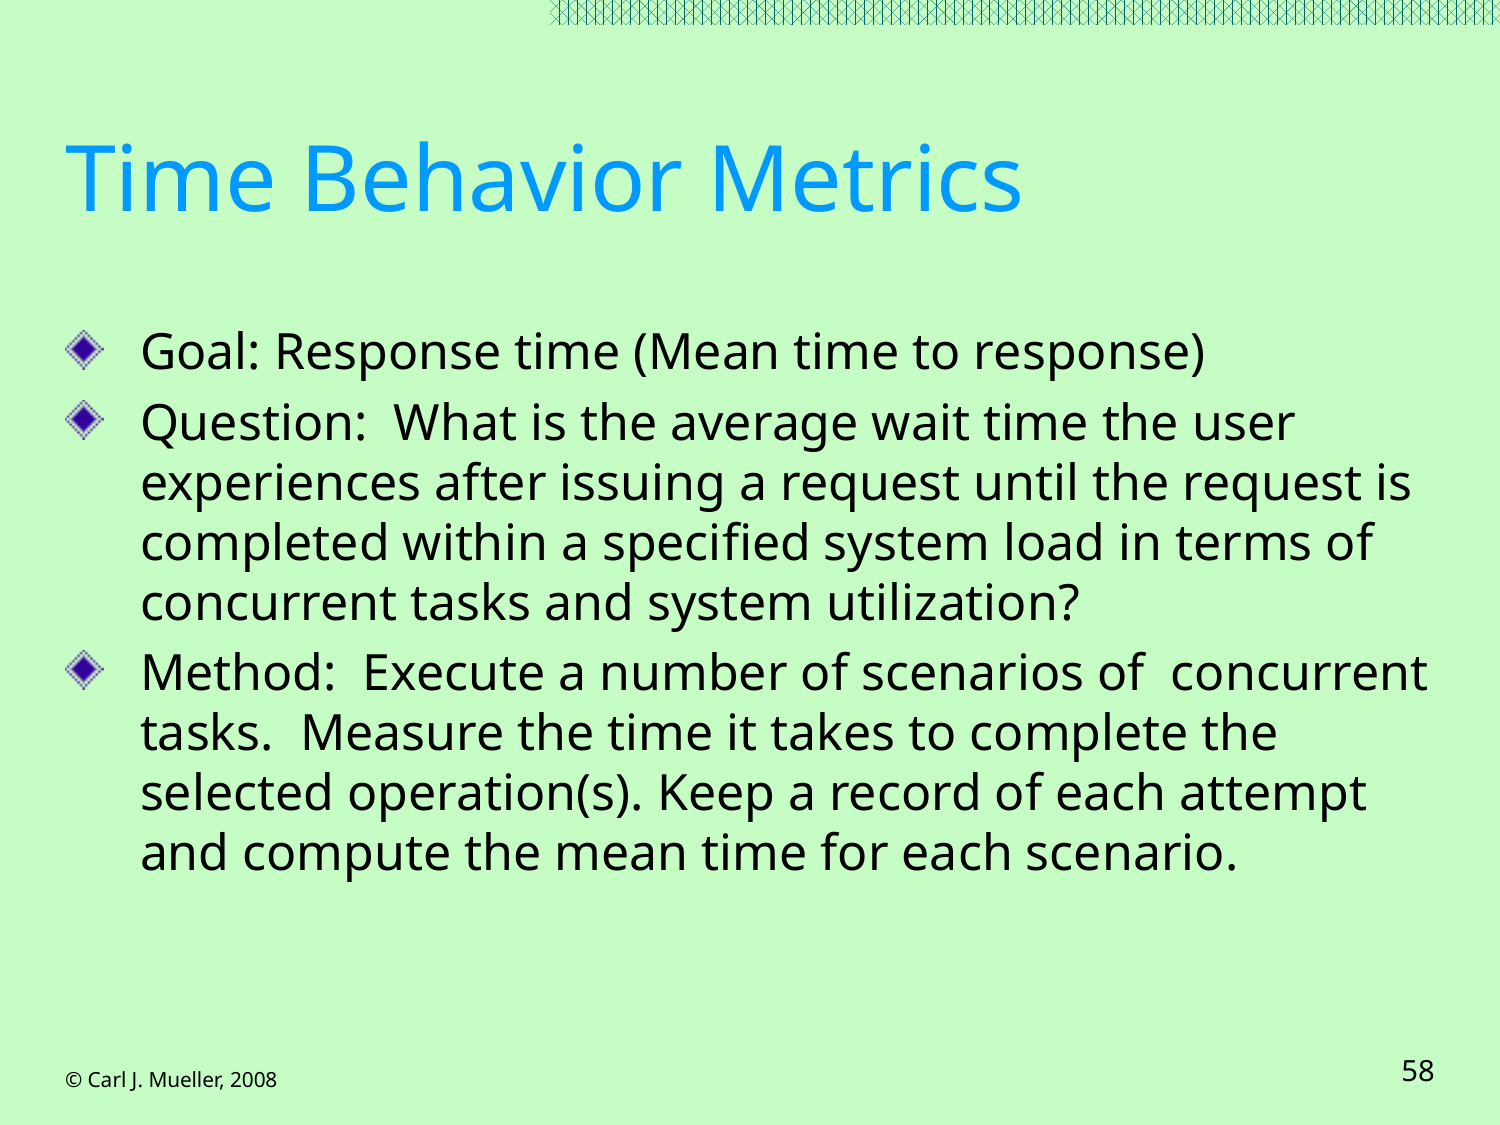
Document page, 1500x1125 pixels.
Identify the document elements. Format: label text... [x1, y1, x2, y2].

title Time Behavior Metrics [50, 50, 1450, 238]
slide_number 58 [1099, 1024, 1451, 1101]
picture [65, 650, 104, 690]
slide_number © Carl J. Mueller, 2008 [49, 1024, 488, 1101]
picture [65, 330, 104, 370]
list Goal: Response time (Mean time to response) Question: What is the average wait time the user experiences after issuing a request until the request is completed within a specified system load in terms of concurrent tasks and system utilization? Method: Execute a number of scenarios of concurrent tasks. Measure the time it takes to complete the selected operation(s). Keep a record of each attempt and compute the mean time for each scenario. [50, 312, 1450, 988]
picture [65, 400, 104, 440]
